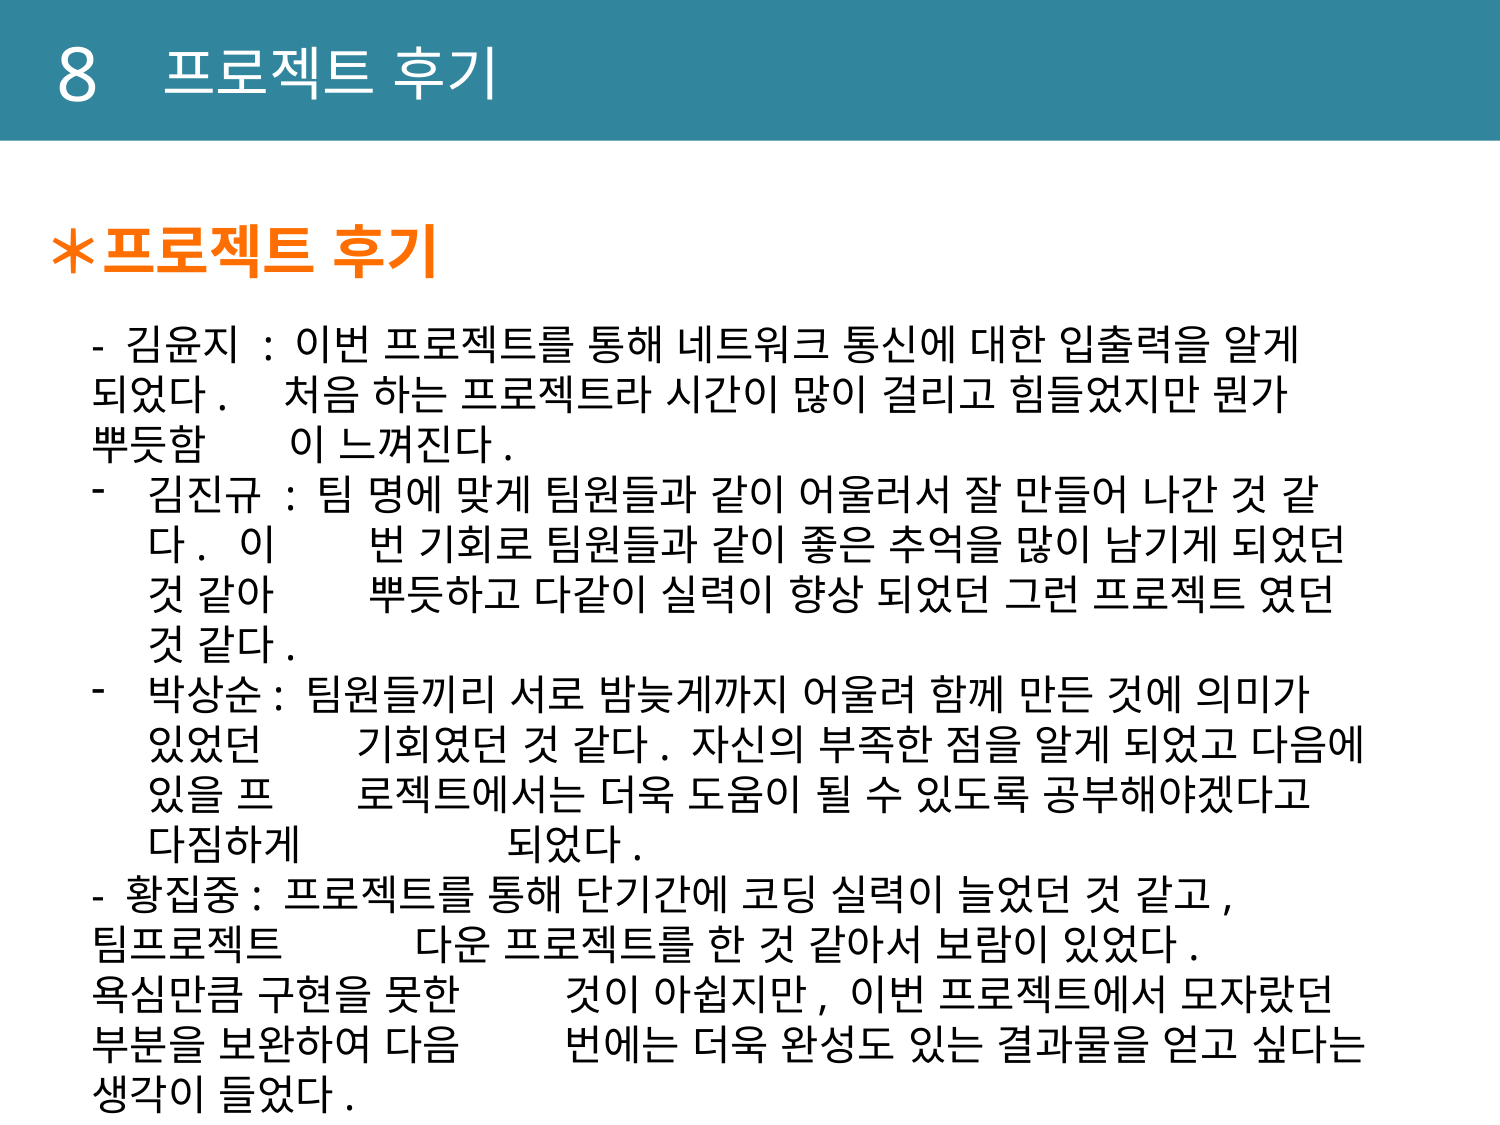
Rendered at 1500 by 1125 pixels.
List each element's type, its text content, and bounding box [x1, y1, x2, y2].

text_box ＊프로젝트 후기 [29, 208, 455, 293]
text_box - 김윤지 : 이번 프로젝트를 통해 네트워크 통신에 대한 입출력을 알게 되었다. 처음 하는 프로젝트라 시간이 많이 걸리고 힘들었지만 뭔가 뿌듯함 이 느껴진다. 김진규 : 팀 명에 맞게 팀원들과 같이 어울러서 잘 만들어 나간 것 같다. 이 번 기회로 팀원들과 같이 좋은 추억을 많이 남기게 되었던 것 같아 뿌듯하고 다같이 실력이 향상 되었던 그런 프로젝트 였던 것 같다. 박상순: 팀원들끼리 서로 밤늦게까지 어울려 함께 만든 것에 의미가 있었던 기회였던 것 같다. 자신의 부족한 점을 알게 되었고 다음에 있을 프 로젝트에서는 더욱 도움이 될 수 있도록 공부해야겠다고 다짐하게 되었다. - 황집중: 프로젝트를 통해 단기간에 코딩 실력이 늘었던 것 같고, 팀프로젝트 다운 프로젝트를 한 것 같아서 보람이 있었다. 욕심만큼 구현을 못한 것이 아쉽지만, 이번 프로젝트에서 모자랐던 부분을 보완하여 다음 번에는 더욱 완성도 있는 결과물을 얻고 싶다는 생각이 들었다. [76, 311, 1388, 1125]
text_box [0, 0, 1500, 143]
text_box 프로젝트 후기 [147, 29, 1069, 115]
text_box 8 [41, 19, 124, 125]
